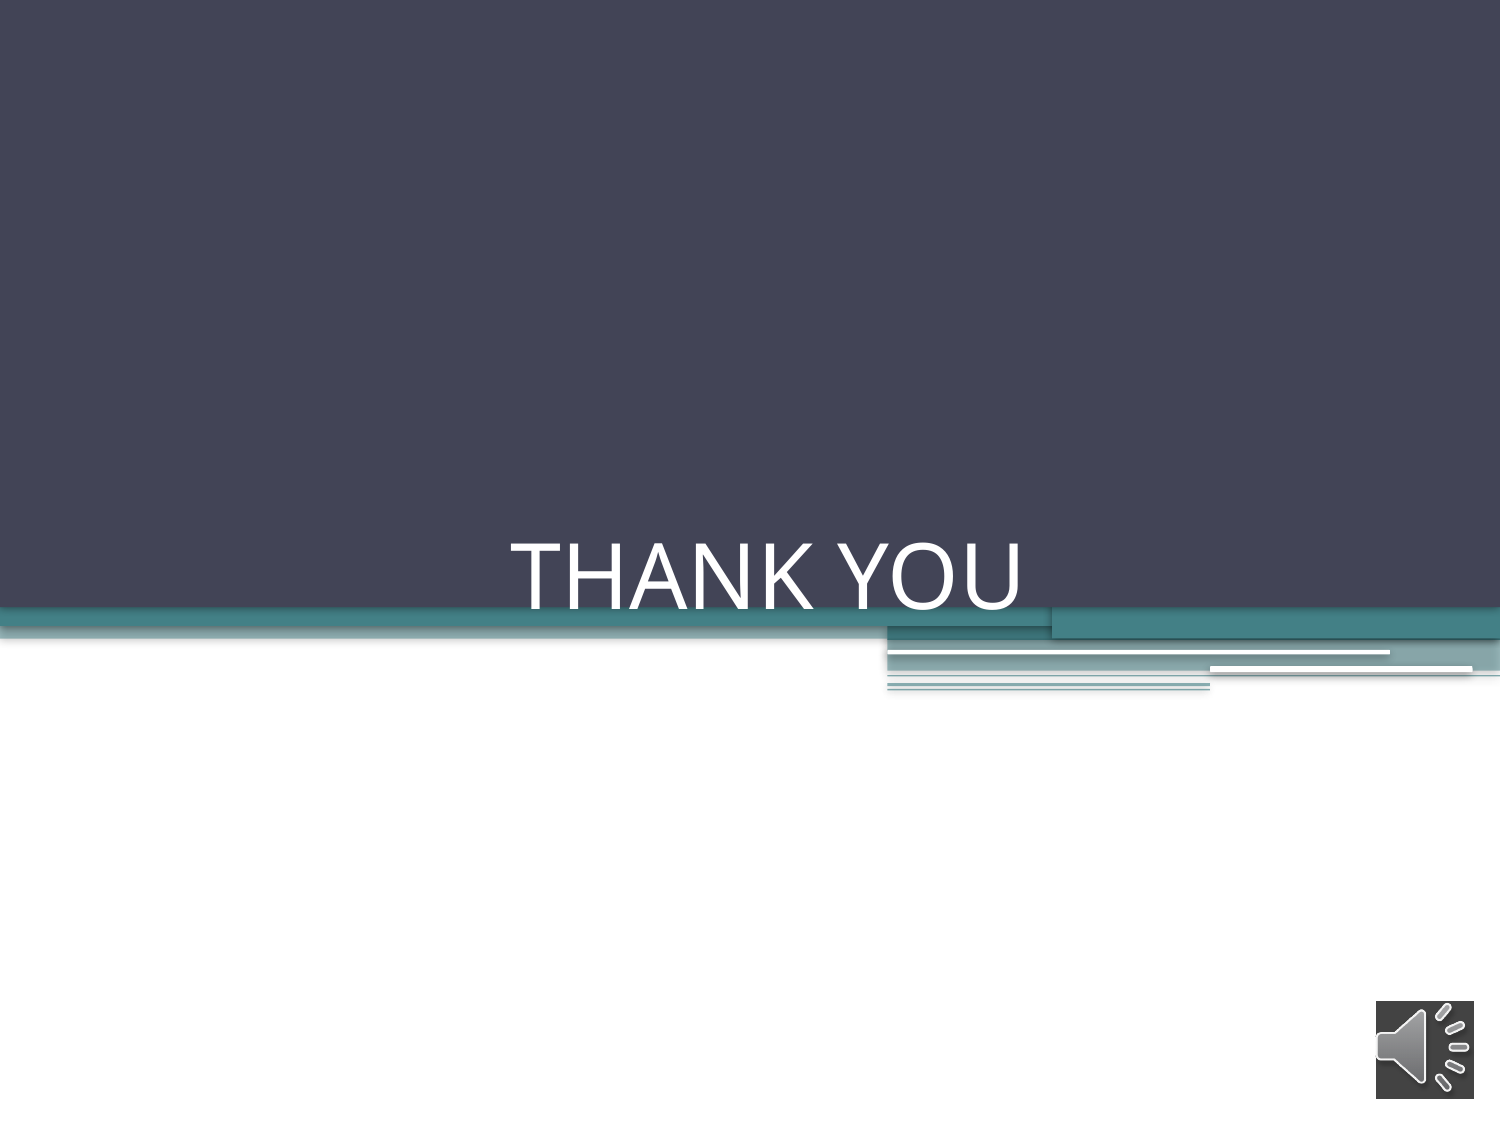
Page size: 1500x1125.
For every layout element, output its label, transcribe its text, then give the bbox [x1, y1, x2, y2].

title THANK YOU [75, 394, 1463, 636]
picture [1374, 999, 1476, 1101]
